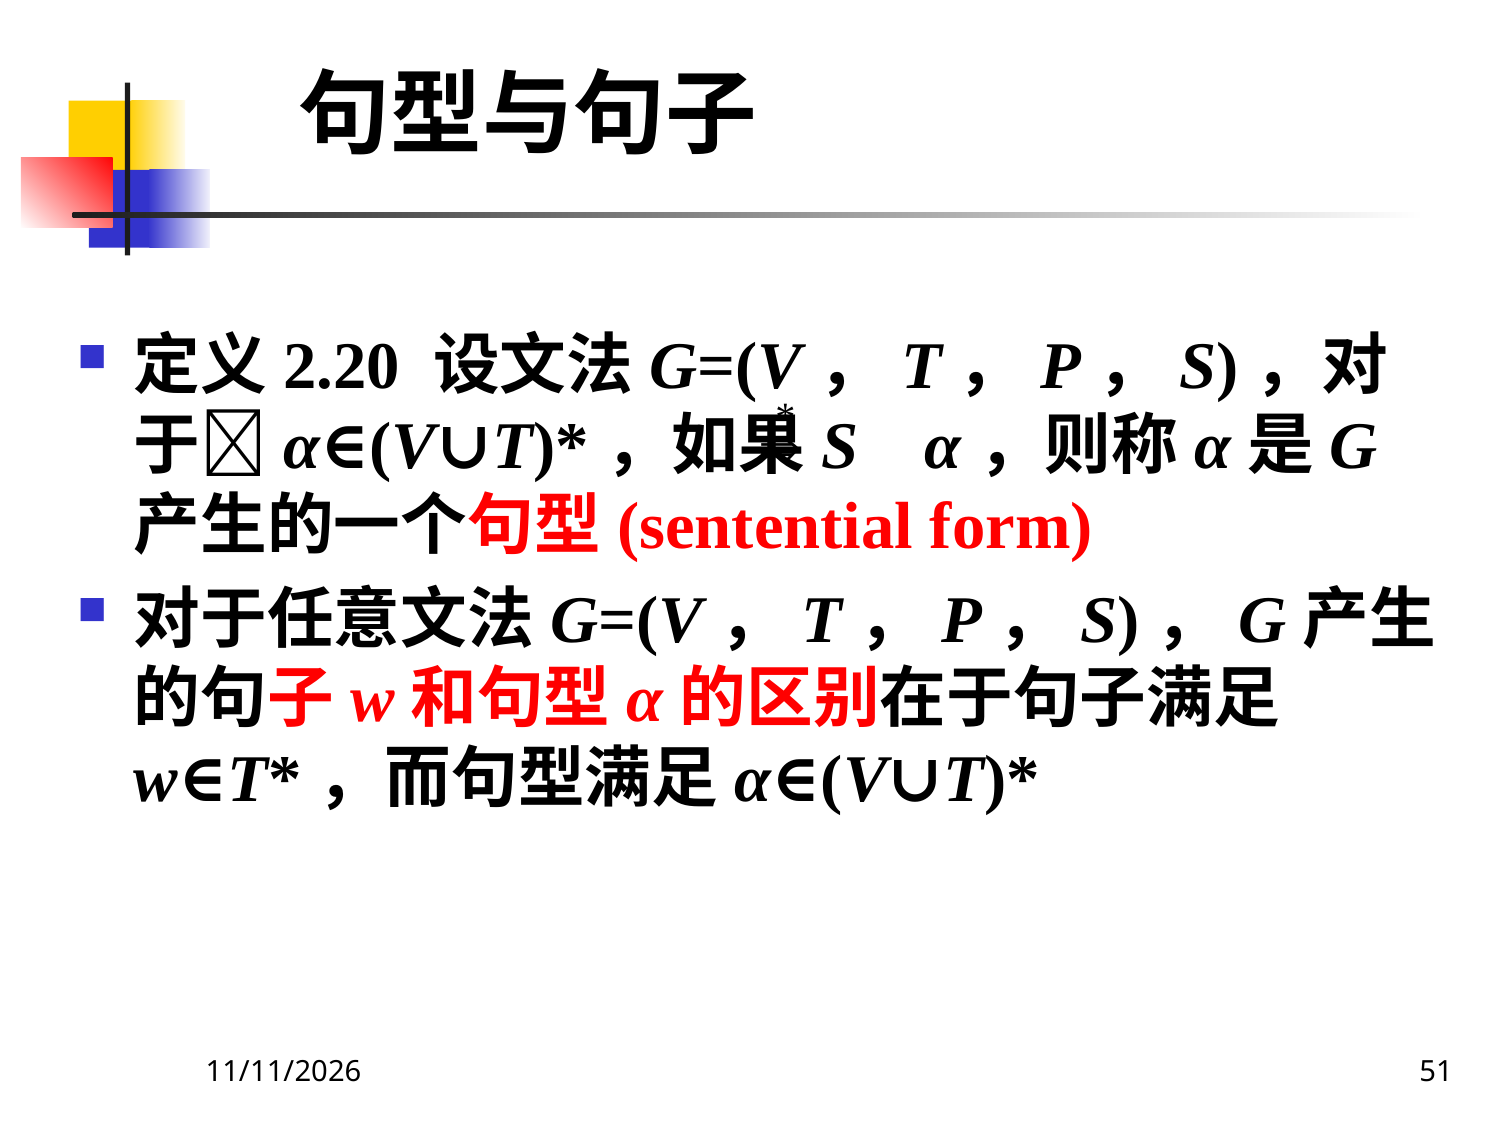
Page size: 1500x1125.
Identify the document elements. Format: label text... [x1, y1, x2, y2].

title 句型与句子 [283, 80, 876, 173]
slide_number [190, 1024, 504, 1100]
slide_number 51 [1155, 1024, 1468, 1100]
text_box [753, 391, 819, 478]
list 定义2.20 设文法G=(V，T，P，S)，对于α∈(V∪T)*，如果S α，则称α是G产生的一个句型(sentential form) 对于任意文法G=(V，T，P，S)，G产生的句子w和句型α的区别在于句子满足w∈T*，而句型满足α∈(V∪T)* [62, 314, 1463, 542]
list 定义2.20 设文法G=(V，T，P，S)，对于α∈(V∪T)*，如果S α，则称α是G产生的一个句型(sentential form) 对于任意文法G=(V，T，P，S)，G产生的句子w和句型α的区别在于句子满足w∈T*，而句型满足α∈(V∪T)* [62, 543, 1463, 858]
